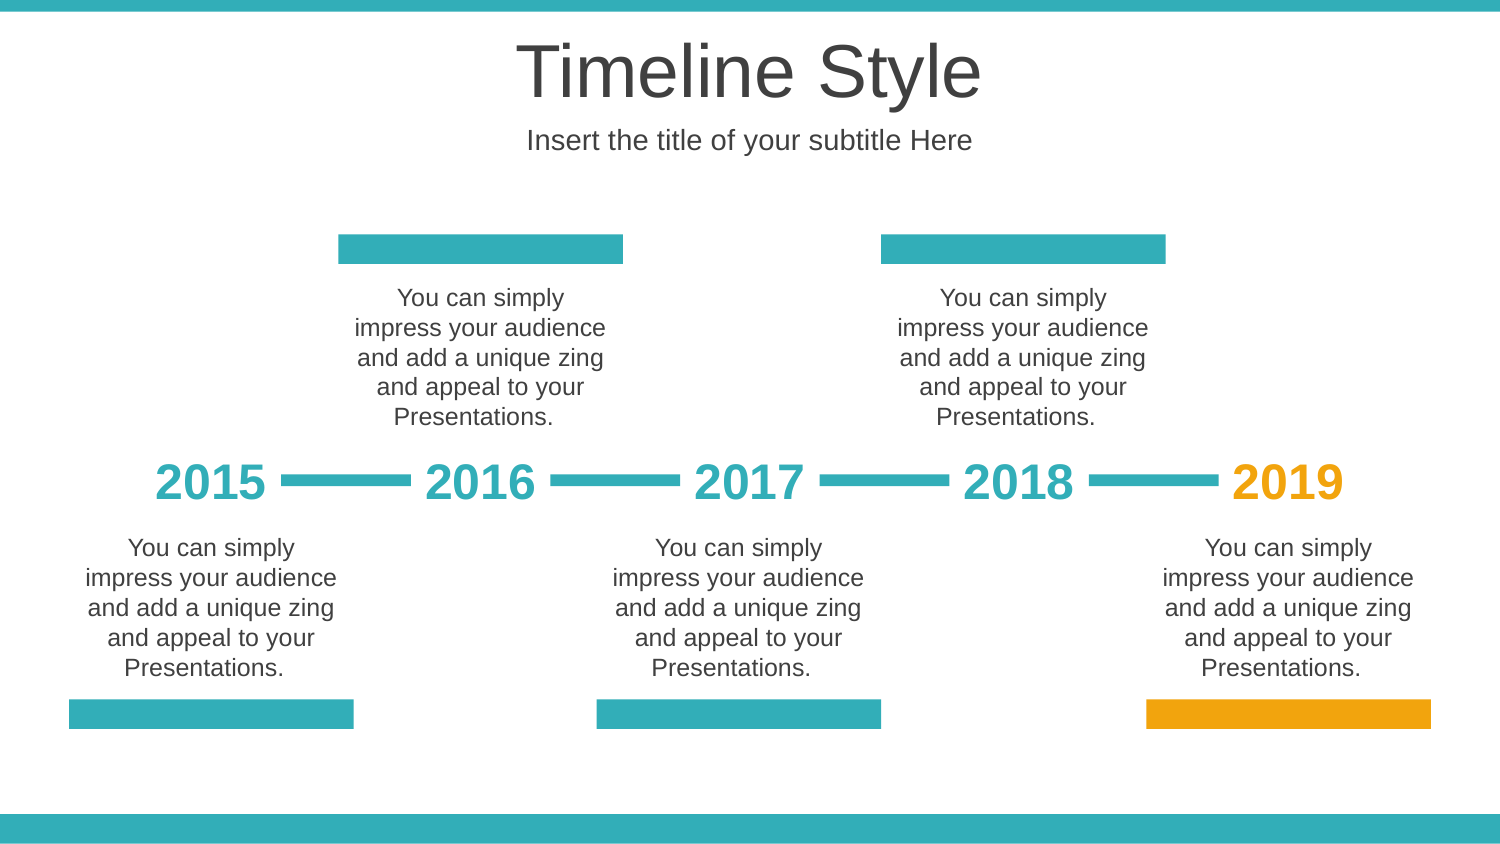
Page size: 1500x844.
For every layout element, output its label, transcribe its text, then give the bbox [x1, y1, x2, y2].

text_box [338, 234, 624, 441]
text_box [279, 472, 413, 488]
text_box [68, 523, 354, 730]
text_box [1087, 472, 1221, 488]
list Insert the title of your subtitle Here [0, 114, 1500, 162]
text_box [880, 234, 1166, 441]
text_box 2018 [943, 449, 1095, 518]
text_box 2016 [404, 449, 557, 518]
text_box [548, 472, 682, 488]
text_box [818, 472, 952, 488]
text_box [1145, 523, 1432, 730]
text_box 2017 [674, 442, 826, 518]
list Timeline Style [0, 20, 1500, 114]
text_box 2015 [135, 442, 288, 518]
text_box 2019 [1212, 442, 1365, 518]
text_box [596, 523, 882, 730]
